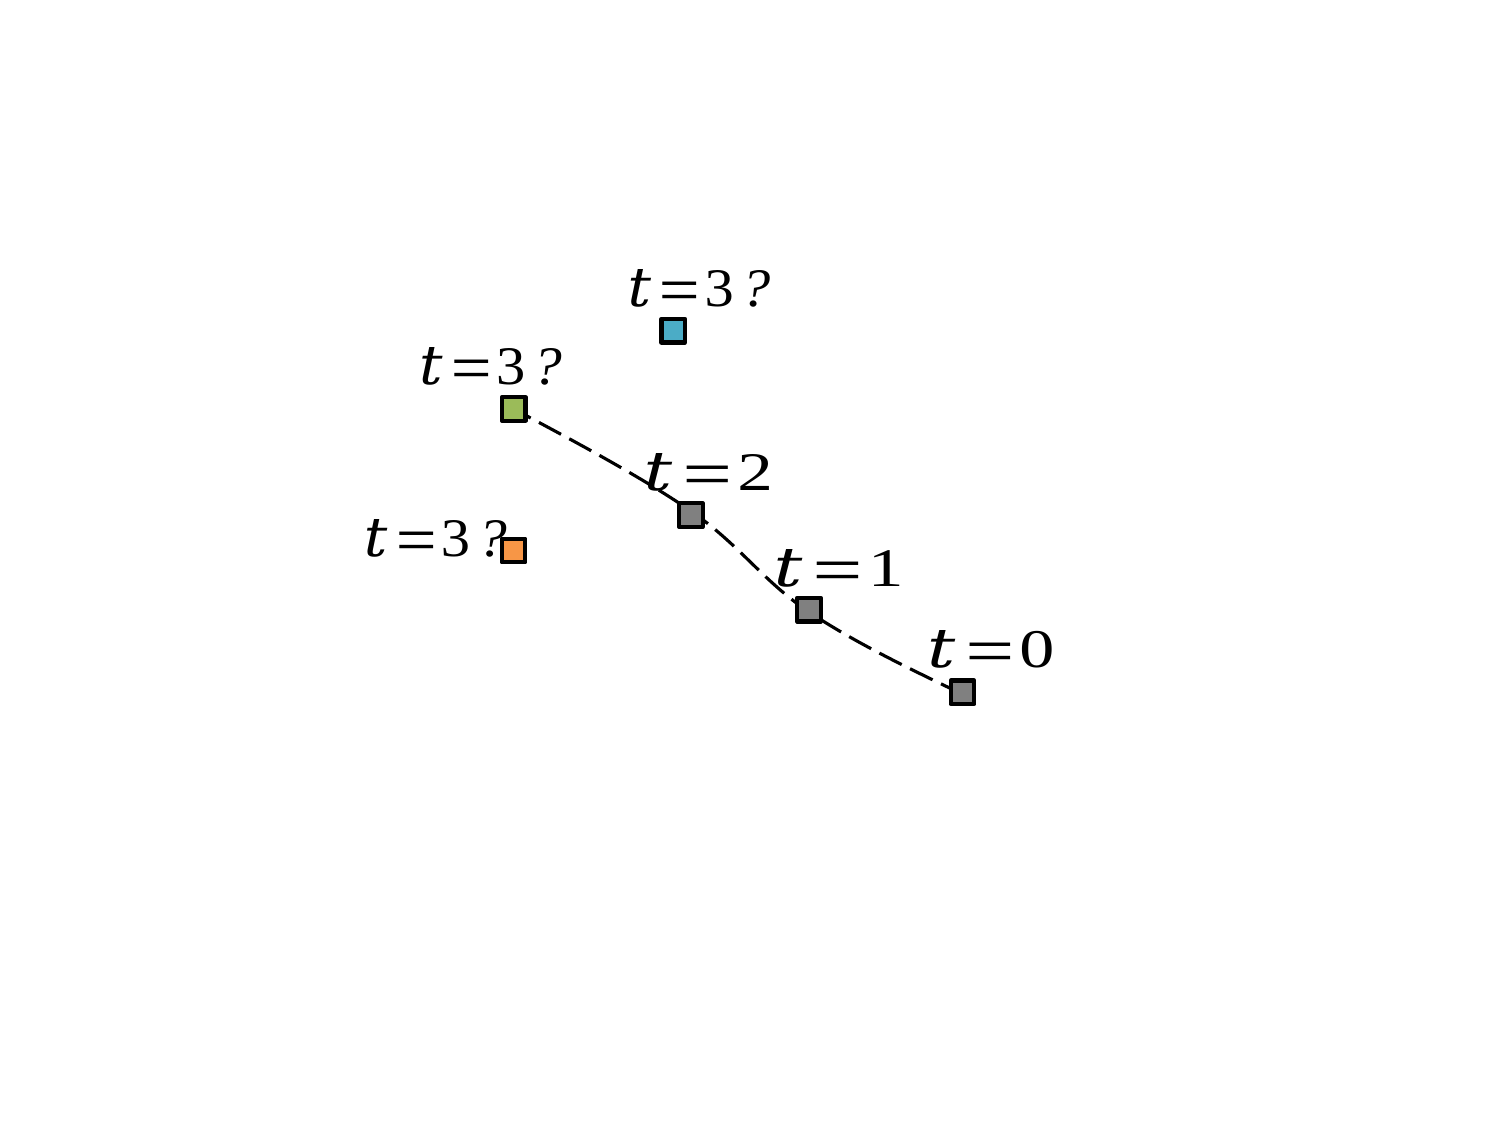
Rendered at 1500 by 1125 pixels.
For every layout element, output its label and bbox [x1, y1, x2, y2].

text_box [702, 520, 809, 603]
text_box [823, 605, 949, 689]
text_box [528, 416, 678, 513]
text_box [795, 596, 823, 624]
text_box [659, 317, 687, 345]
text_box [949, 678, 976, 706]
text_box [500, 537, 527, 564]
text_box [677, 501, 705, 529]
text_box [500, 395, 528, 423]
